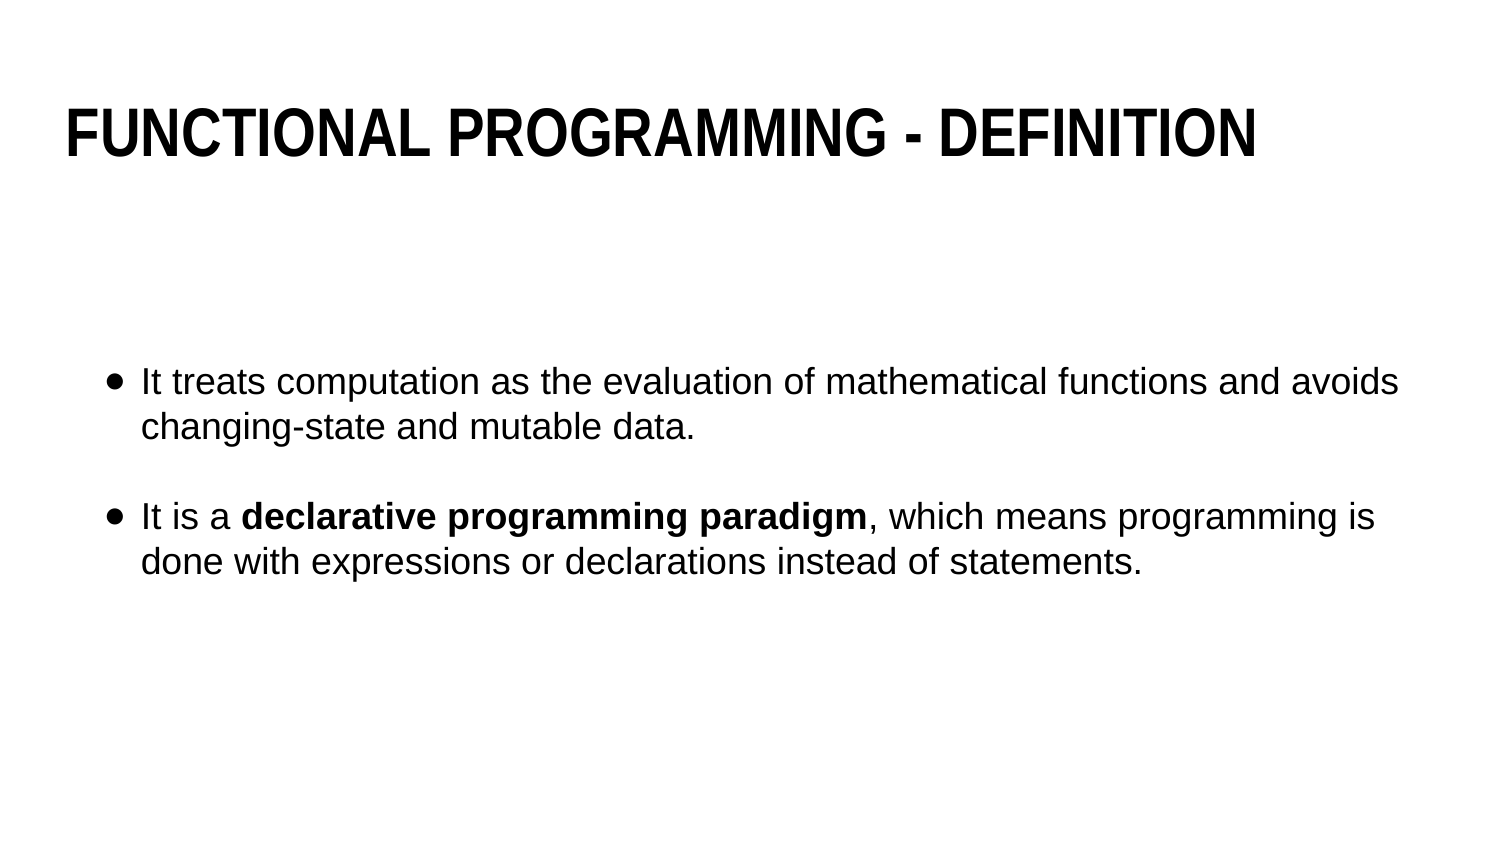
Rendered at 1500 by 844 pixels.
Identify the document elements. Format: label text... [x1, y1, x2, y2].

text_box It treats computation as the evaluation of mathematical functions and avoids changing-state and mutable data. It is a declarative programming paradigm, which means programming is done with expressions or declarations instead of statements. [51, 189, 1449, 750]
text_box Functional Programming - Definition [51, 72, 1449, 167]
